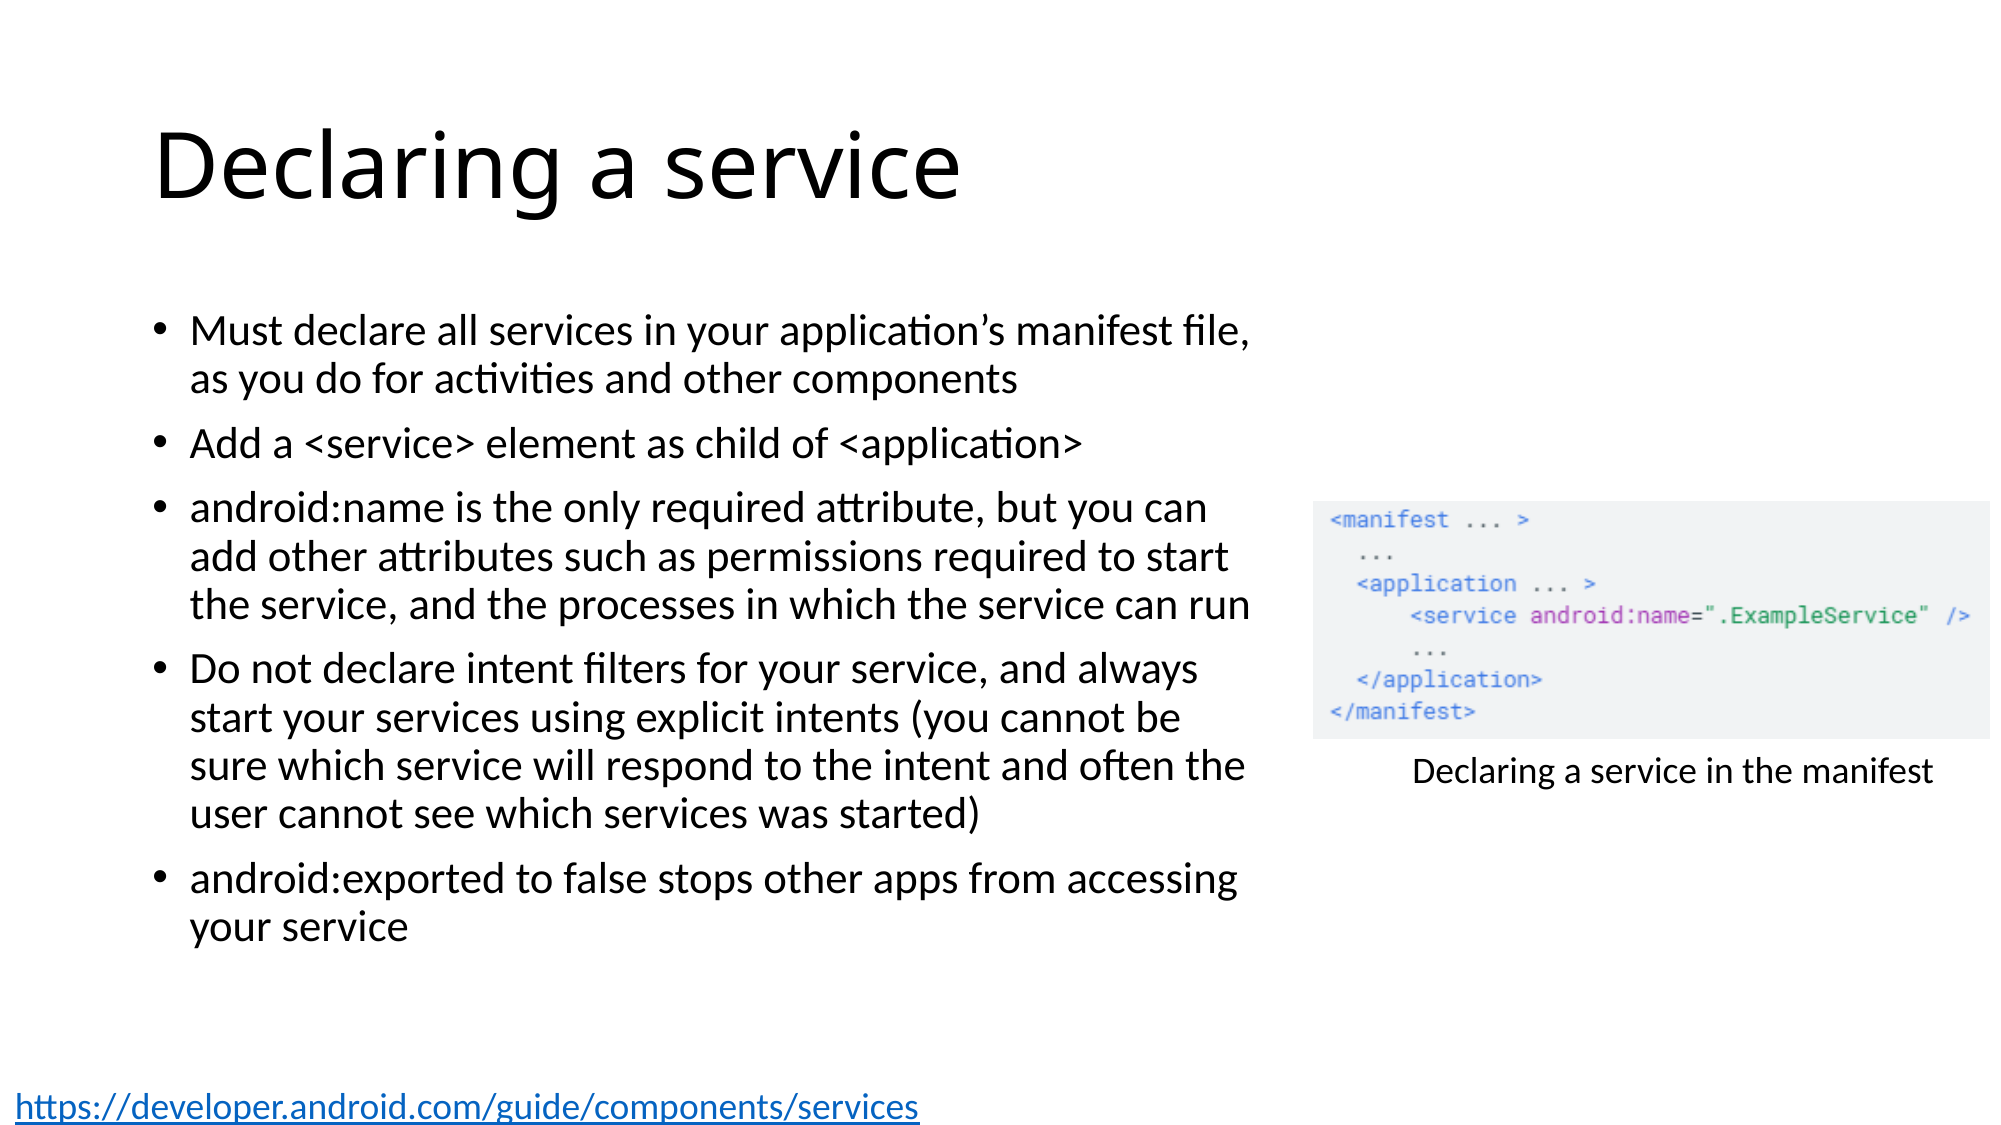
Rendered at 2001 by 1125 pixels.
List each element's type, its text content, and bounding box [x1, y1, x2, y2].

text_box Declaring a service in the manifest [1397, 739, 1990, 799]
text_box https://developer.android.com/guide/components/services [0, 1074, 1246, 1125]
picture [1313, 501, 1990, 739]
title Declaring a service [137, 59, 1863, 278]
list Must declare all services in your application’s manifest file, as you do for activities and other components Add a <service> element as child of <application> android:name is the only required attribute, but you can add other attributes such as permissions required to start the service, and the processes in which the service can run Do not declare intent filters for your service, and always start your services using explicit intents (you cannot be sure which service will respond to the intent and often the user cannot see which services was started) android:exported to false stops other apps from accessing your service [137, 299, 1285, 1012]
